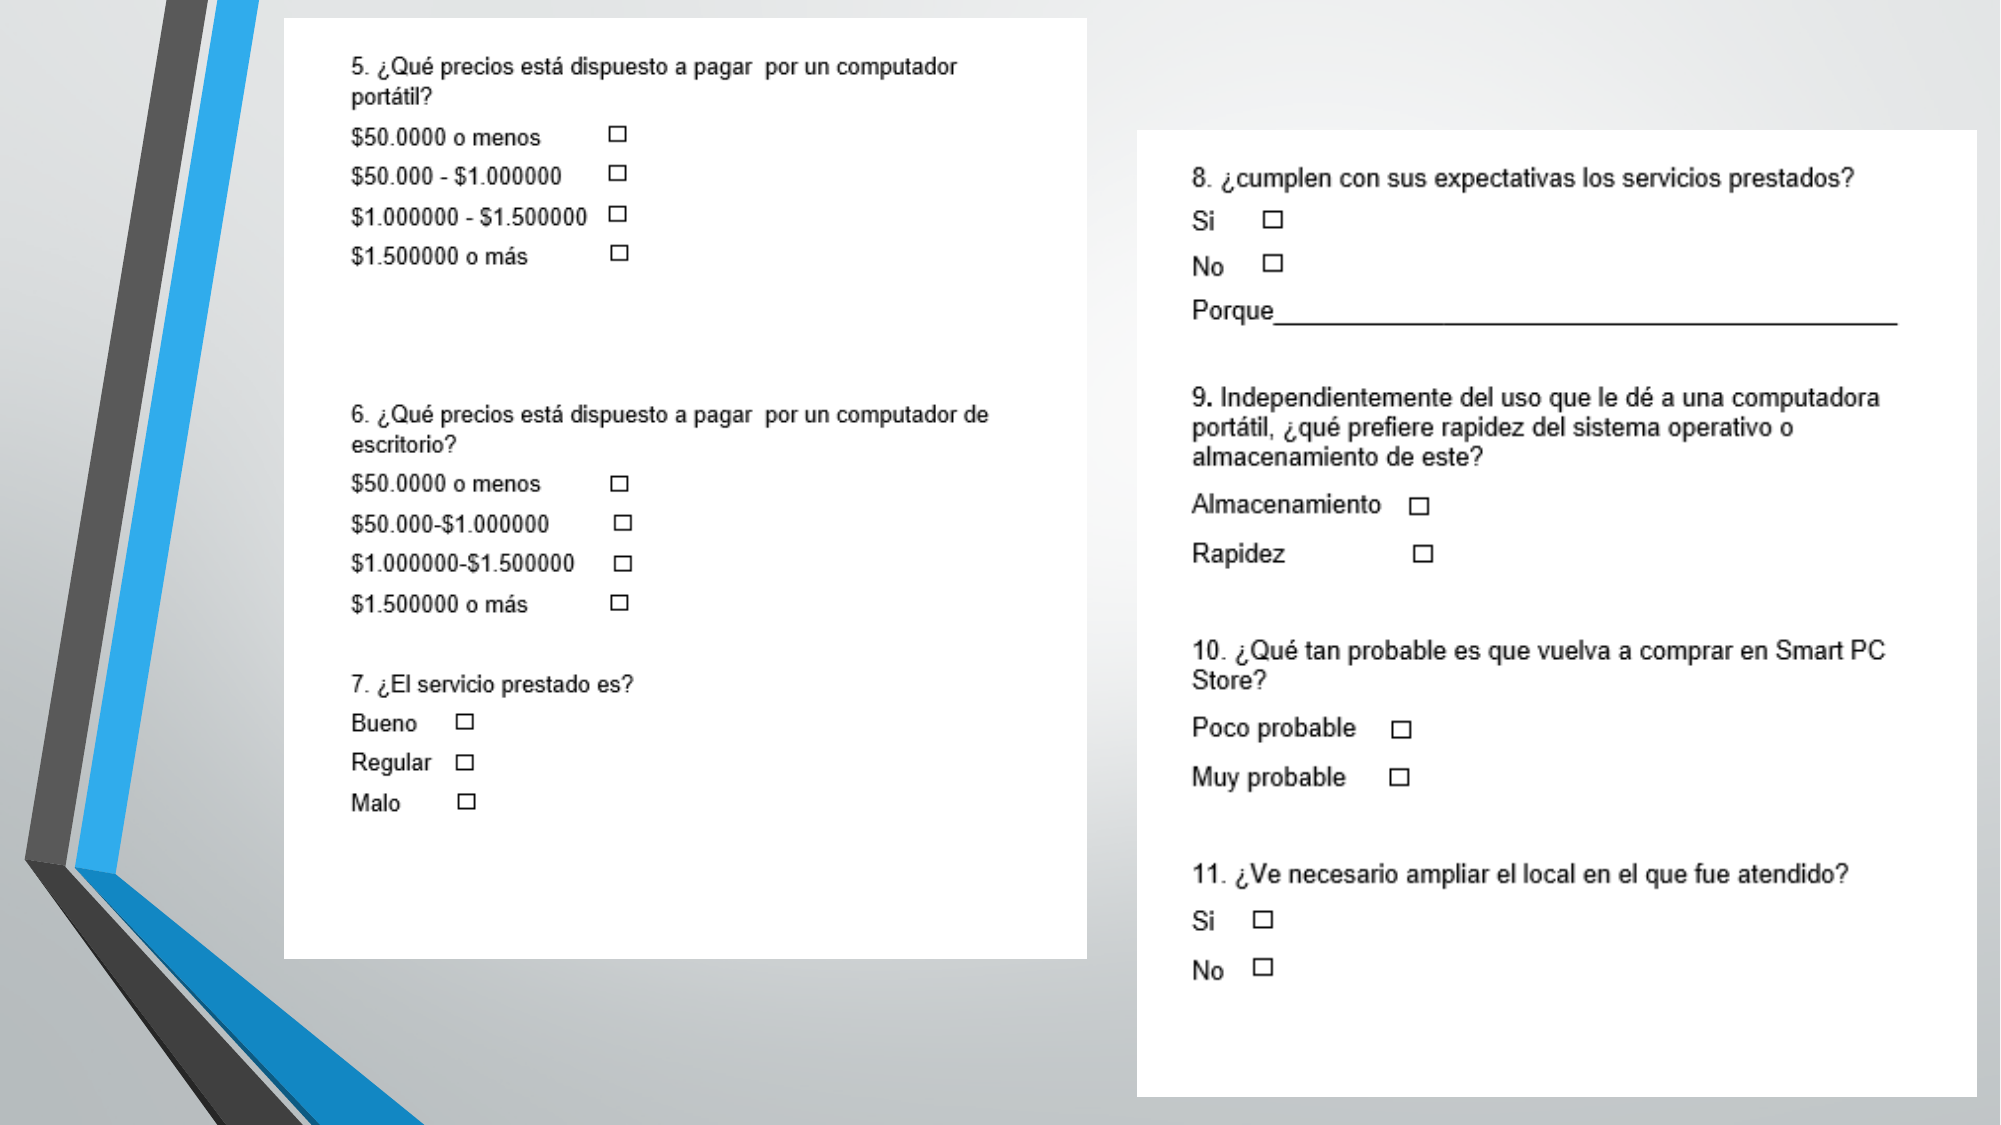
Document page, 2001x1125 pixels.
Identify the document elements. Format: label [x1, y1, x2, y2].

picture [284, 17, 1088, 960]
picture [1137, 130, 1978, 1097]
